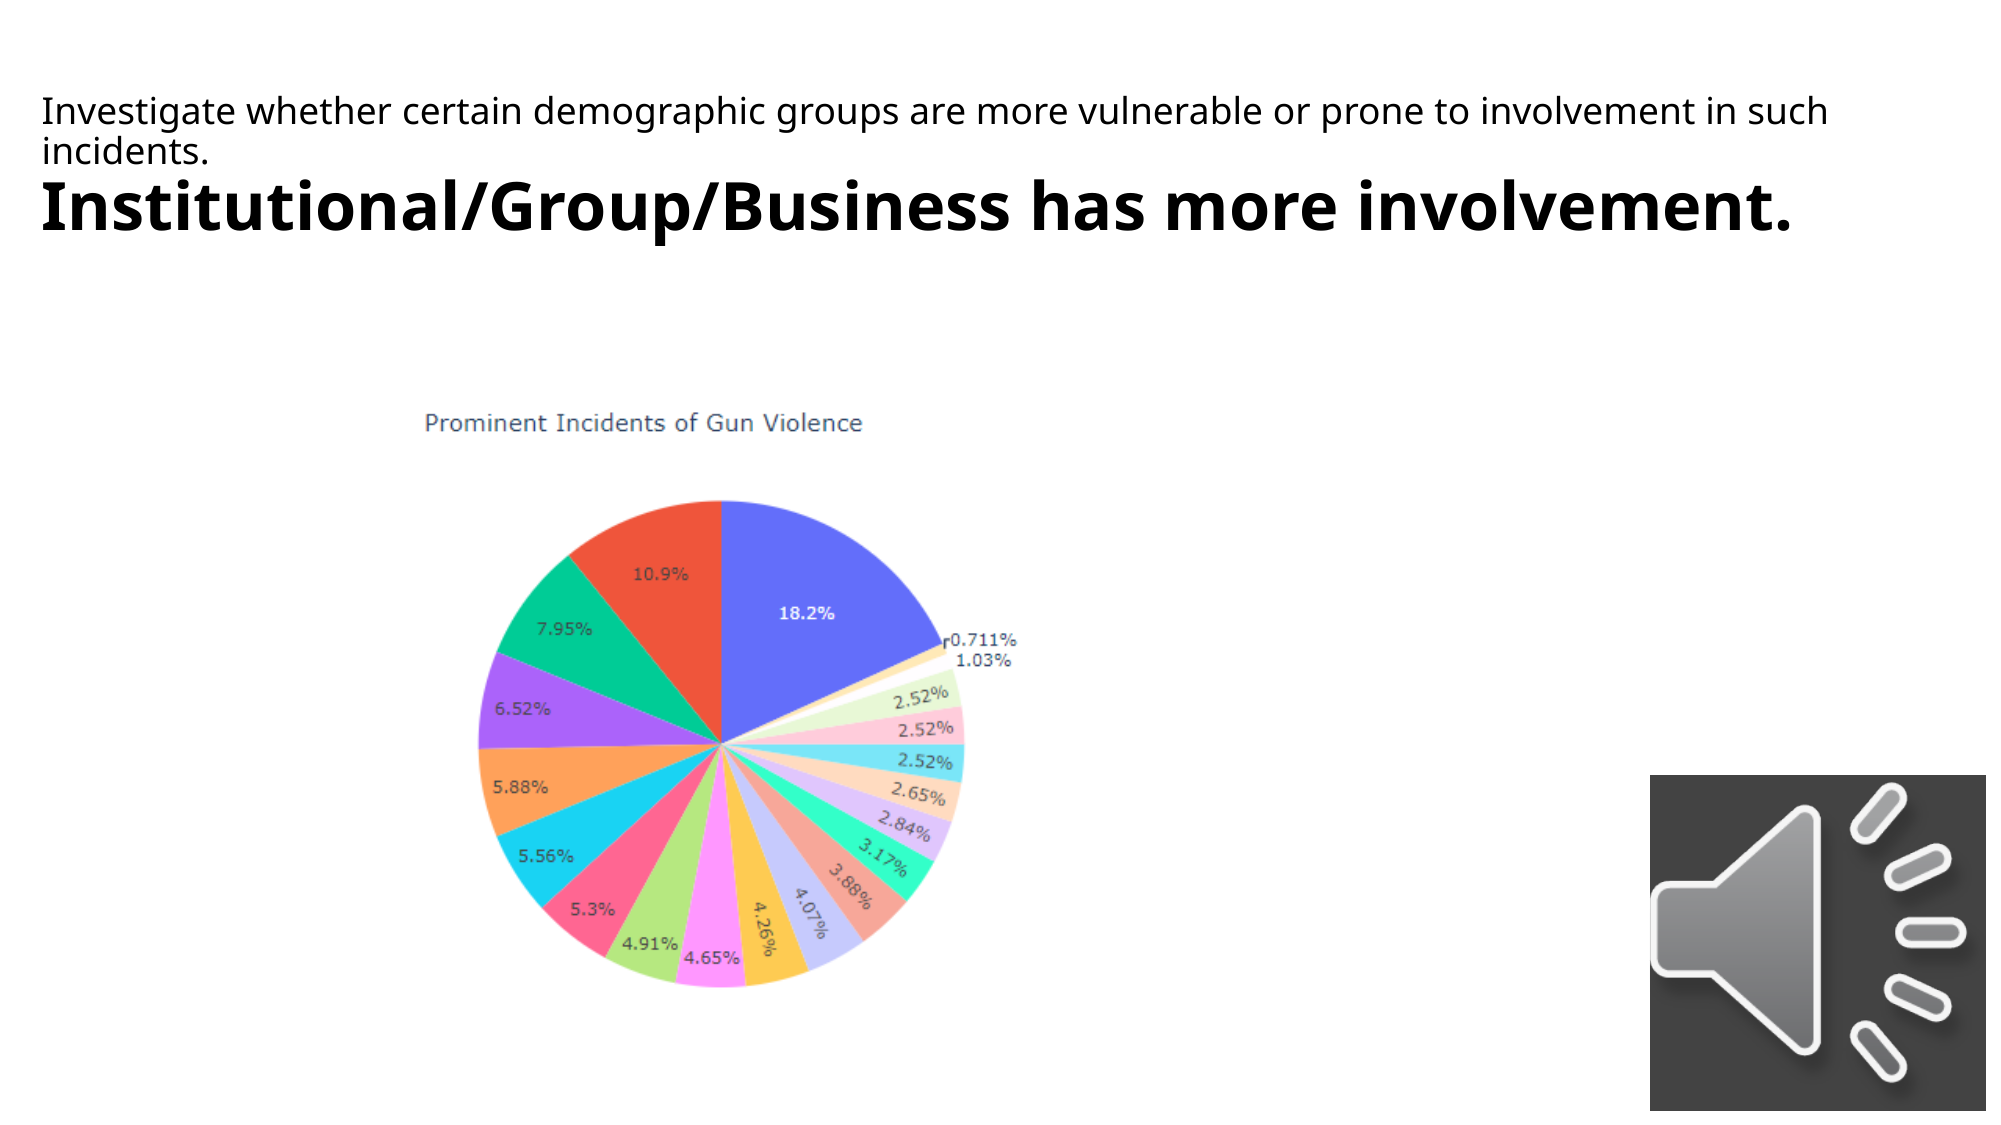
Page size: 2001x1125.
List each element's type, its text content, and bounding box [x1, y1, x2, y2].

title Investigate whether certain demographic groups are more vulnerable or prone to involvement in such incidents. Institutional/Group/Business has more involvement. [26, 59, 1942, 278]
picture [318, 383, 1512, 1066]
picture [1648, 773, 1987, 1112]
